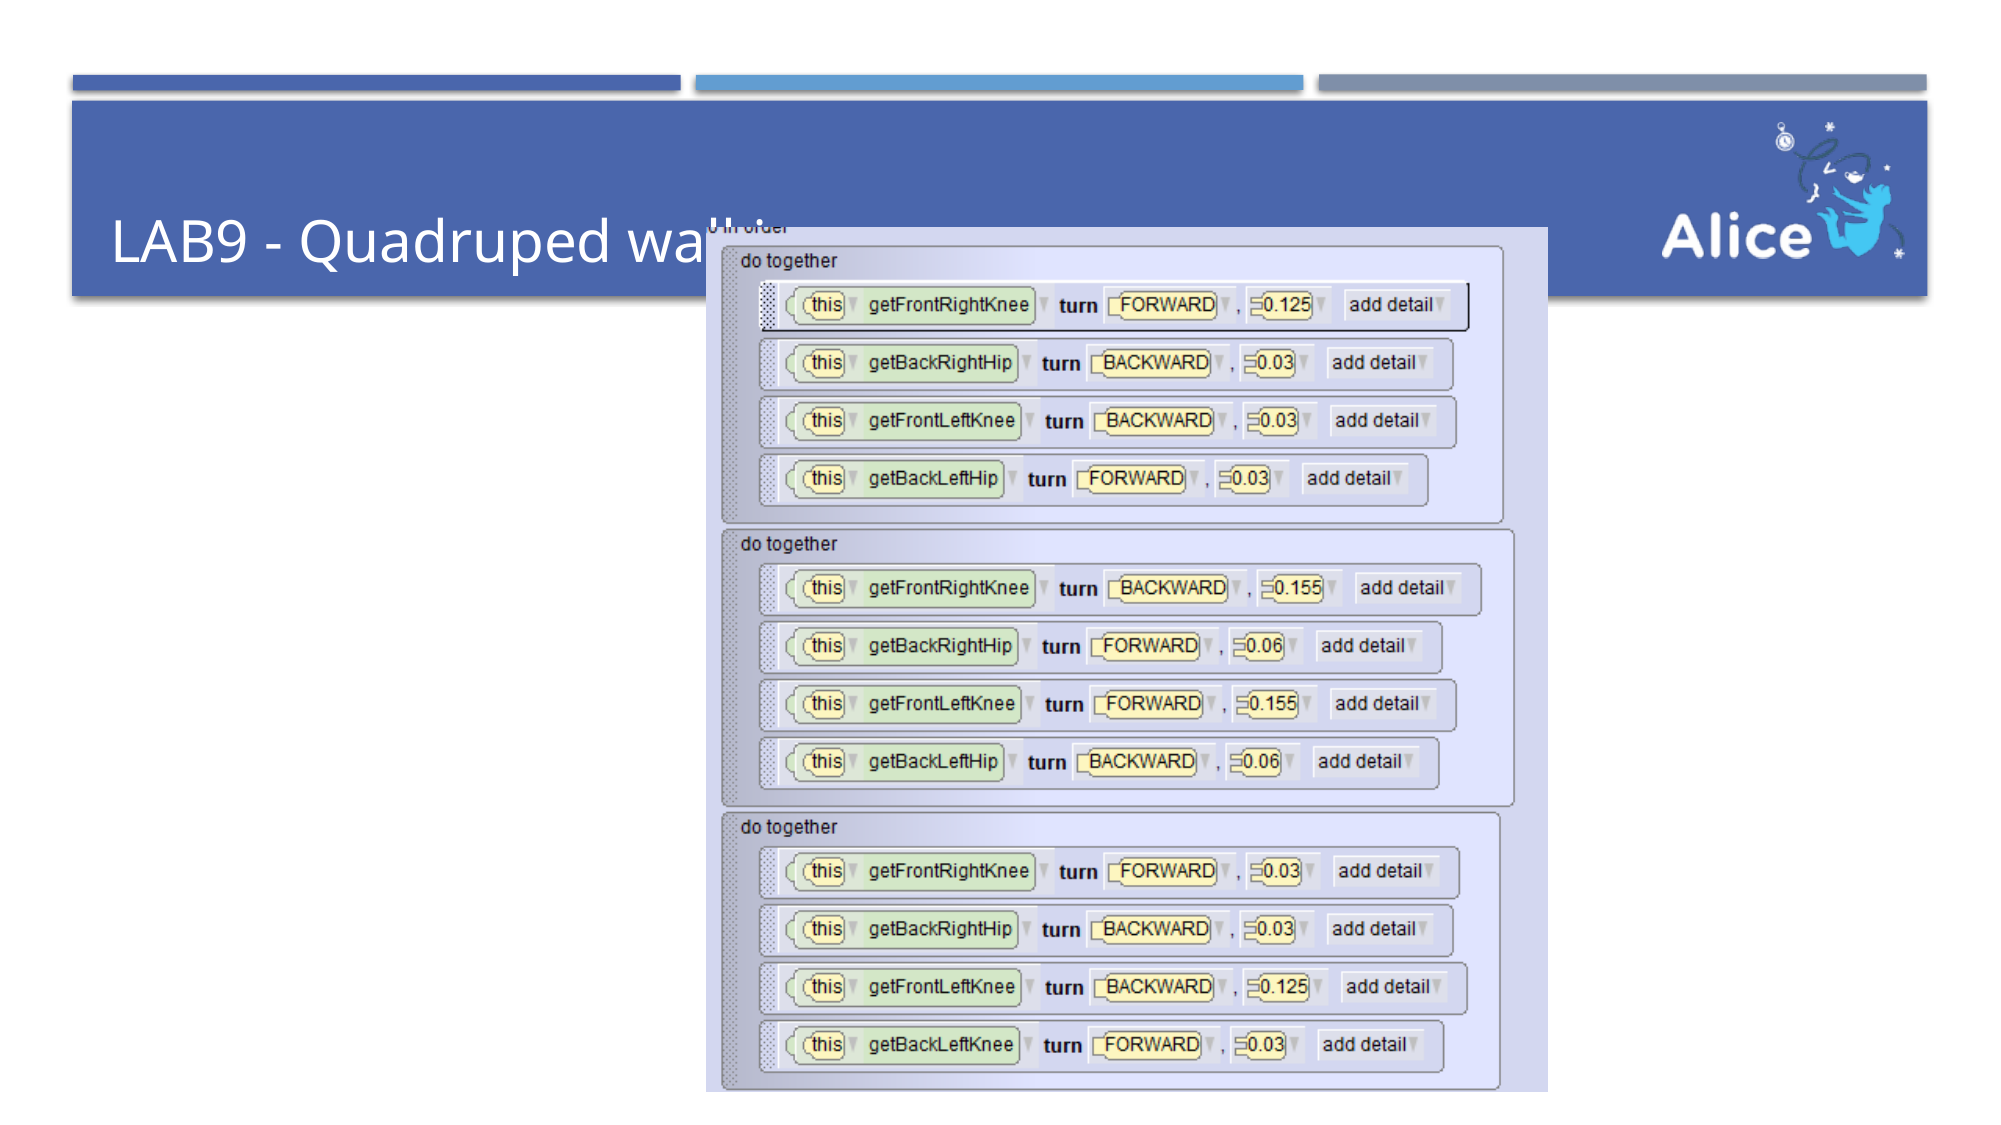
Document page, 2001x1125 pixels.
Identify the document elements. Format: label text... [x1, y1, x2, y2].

title Lab9 - Quadruped walking [95, 115, 1905, 282]
picture [706, 226, 1548, 1092]
